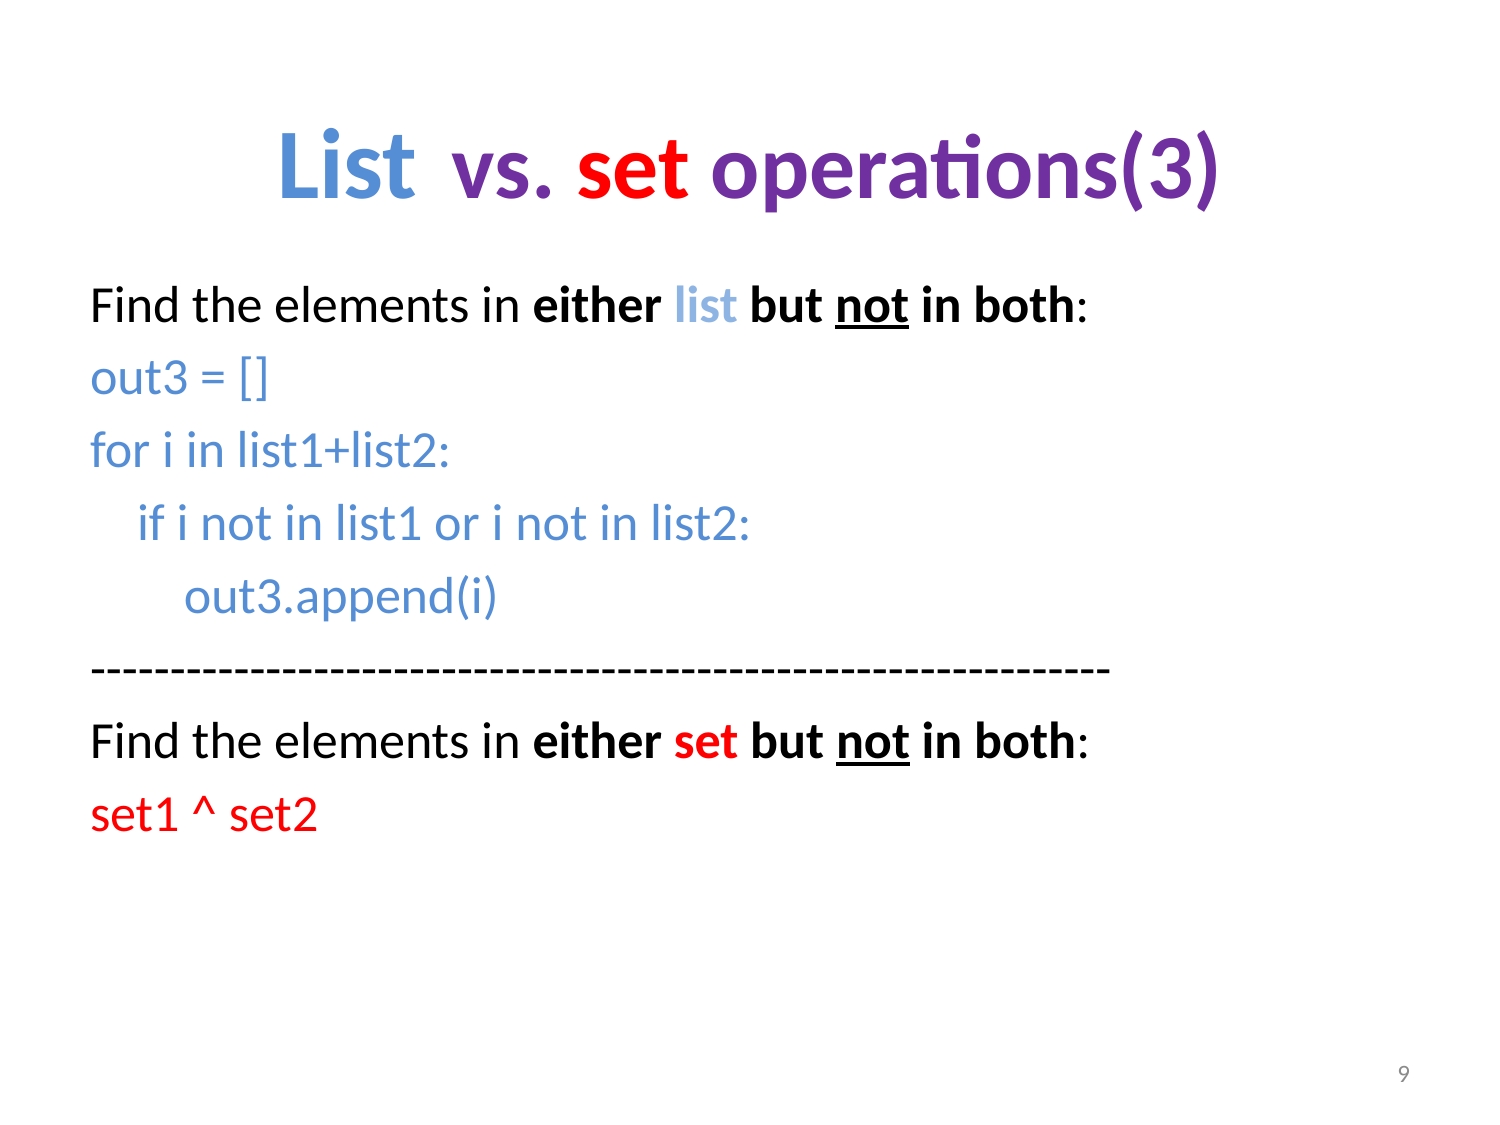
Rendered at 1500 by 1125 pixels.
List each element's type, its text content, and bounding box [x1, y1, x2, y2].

title List vs. set operations(3) [75, 45, 1425, 233]
slide_number 9 [1074, 1042, 1425, 1103]
list Find the elements in either list but not in both: out3 = [] for i in list1+list2: if i not in list1 or i not in list2: out3.append(i) ---------------------------------------------------------------- Find the elements in either set but not in both: set1 ^ set2 [75, 262, 1425, 1038]
